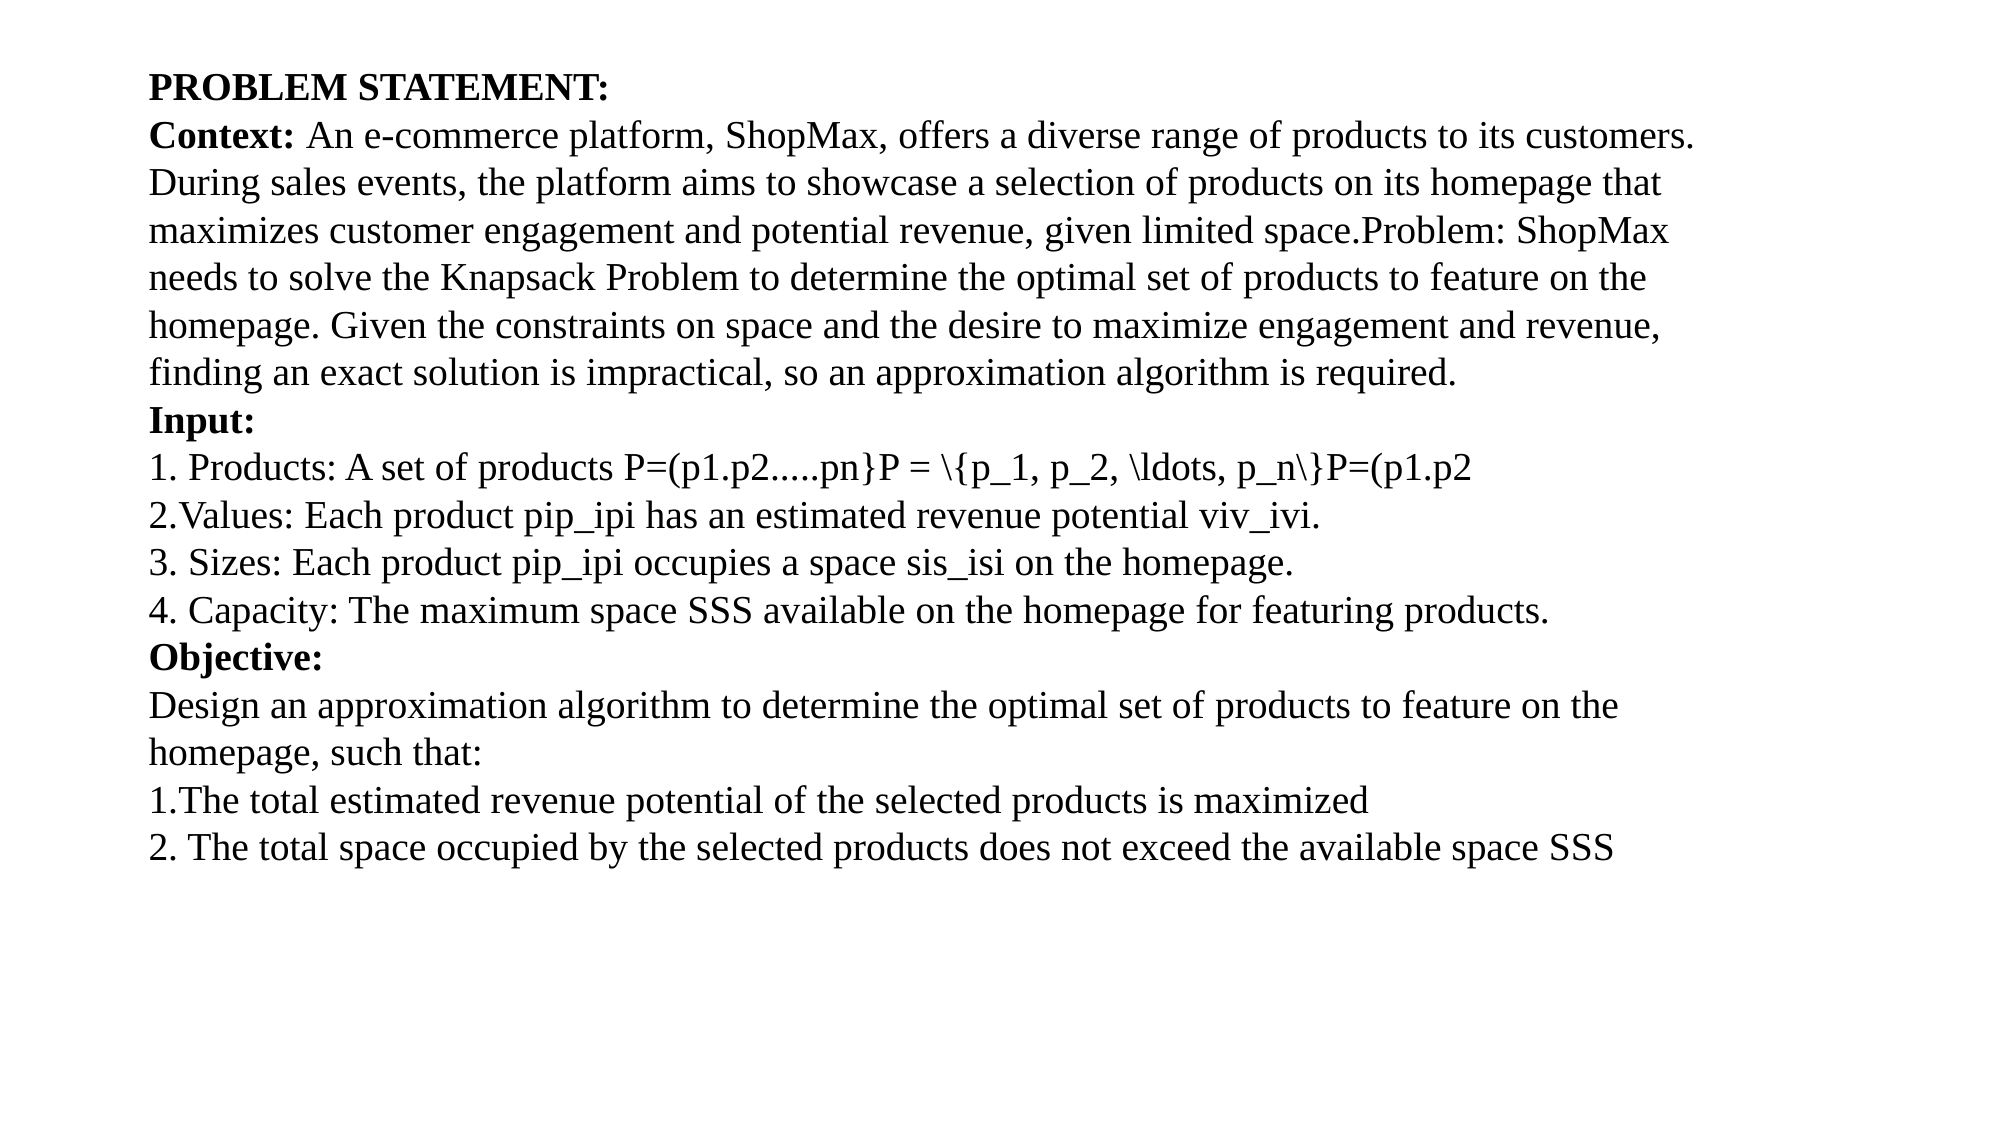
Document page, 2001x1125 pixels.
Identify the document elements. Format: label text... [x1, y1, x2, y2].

text_box PROBLEM STATEMENT: Context: An e-commerce platform, ShopMax, offers a diverse range of products to its customers. During sales events, the platform aims to showcase a selection of products on its homepage that maximizes customer engagement and potential revenue, given limited space.Problem: ShopMax needs to solve the Knapsack Problem to determine the optimal set of products to feature on the homepage. Given the constraints on space and the desire to maximize engagement and revenue, finding an exact solution is impractical, so an approximation algorithm is required. Input: 1. Products: A set of products P=(p1.p2.....pn}P = \{p_1, p_2, \ldots, p_n\}P=(p1.p2 2.Values: Each product pip_ipi has an estimated revenue potential viv_ivi. 3. Sizes: Each product pip_ipi occupies a space sis_isi on the homepage. 4. Capacity: The maximum space SSS available on the homepage for featuring products. Objective: Design an approximation algorithm to determine the optimal set of products to feature on the homepage, such that: 1.The total estimated revenue potential of the selected products is maximized 2. The total space occupied by the selected products does not exceed the available space SSS [133, 53, 1734, 876]
